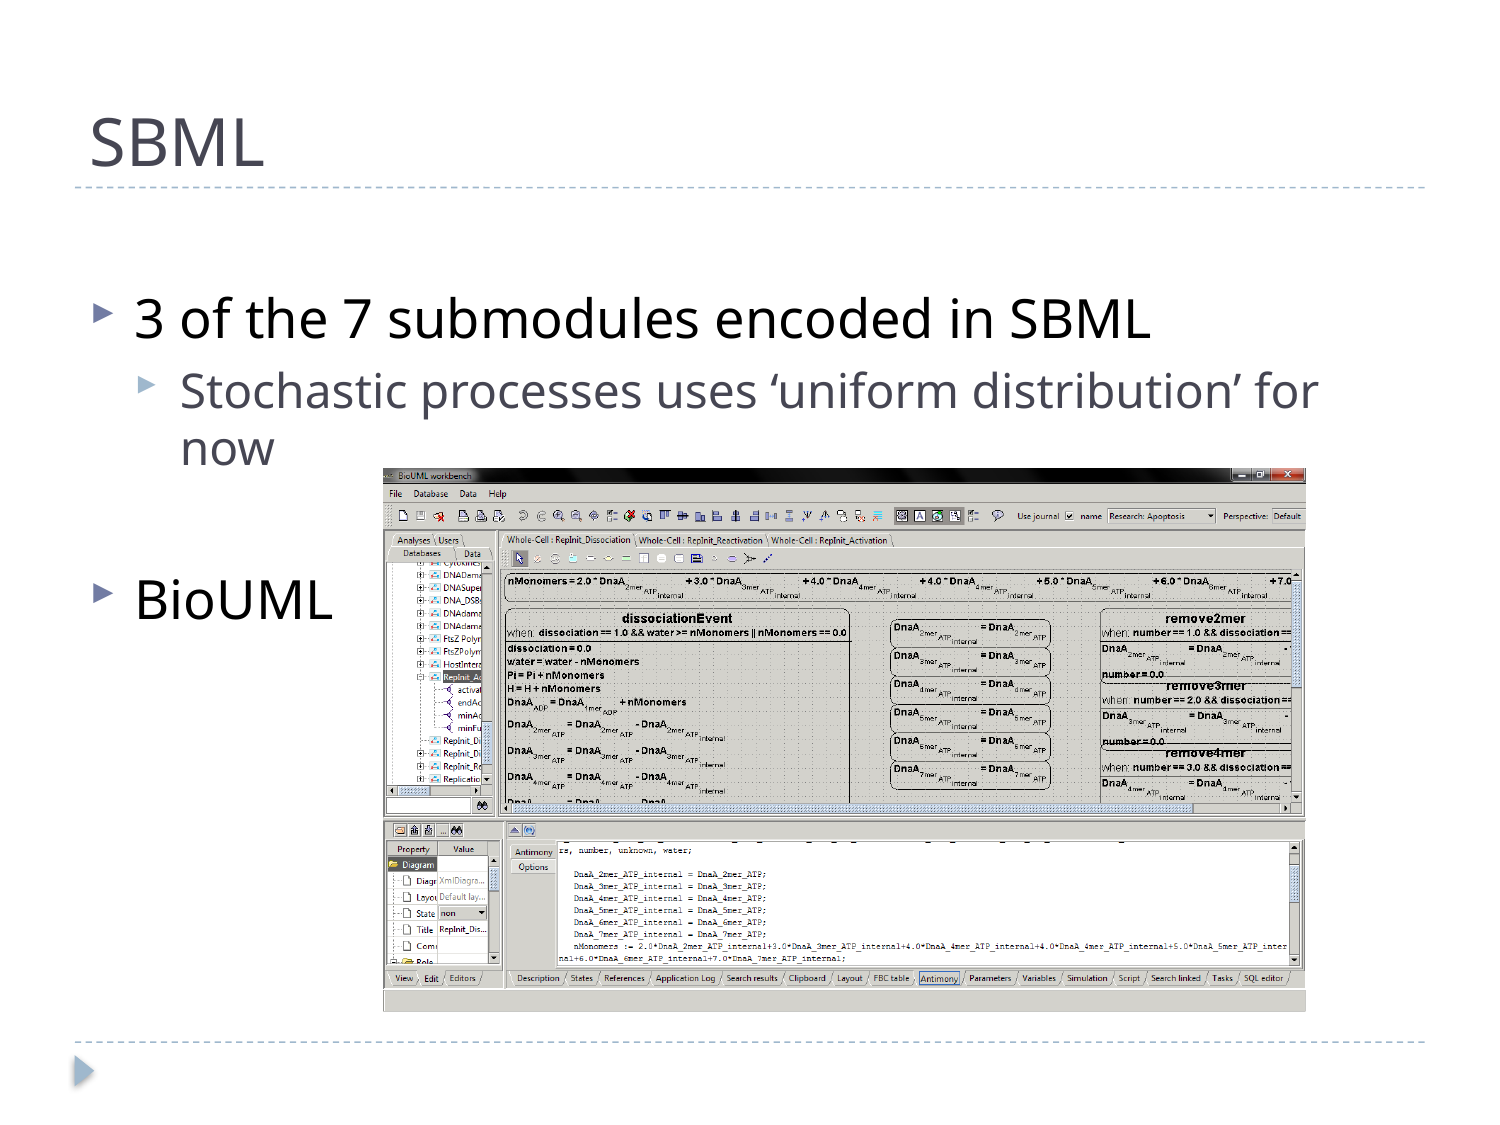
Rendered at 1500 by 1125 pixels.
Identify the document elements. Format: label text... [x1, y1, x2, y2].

picture [383, 468, 1306, 1012]
list 3 of the 7 submodules encoded in SBML Stochastic processes uses ‘uniform distribution’ for now BioUML [75, 200, 1425, 1010]
title SBML [75, 24, 1425, 188]
